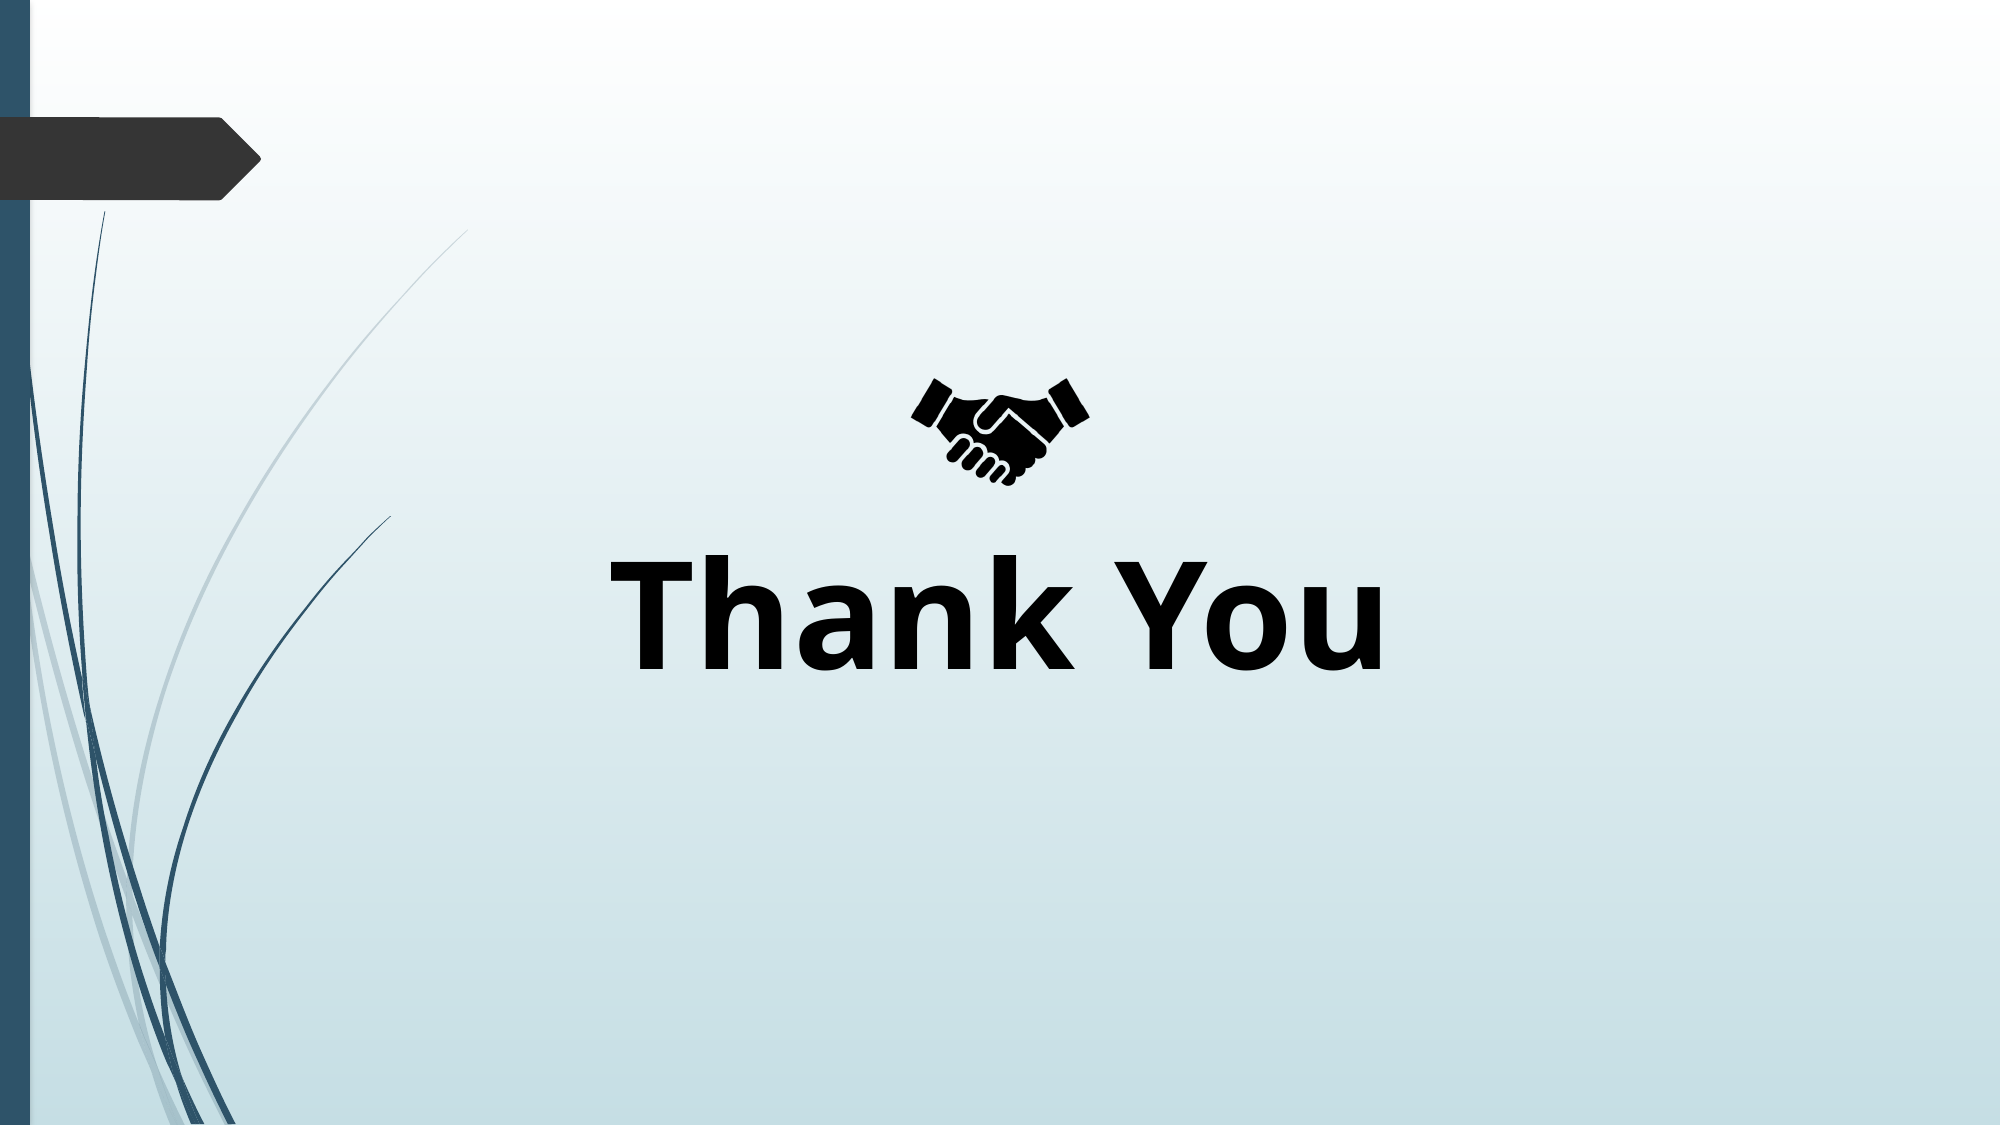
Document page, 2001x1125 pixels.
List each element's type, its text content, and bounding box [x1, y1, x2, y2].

text_box Thank You [563, 512, 1437, 708]
picture [901, 333, 1099, 531]
